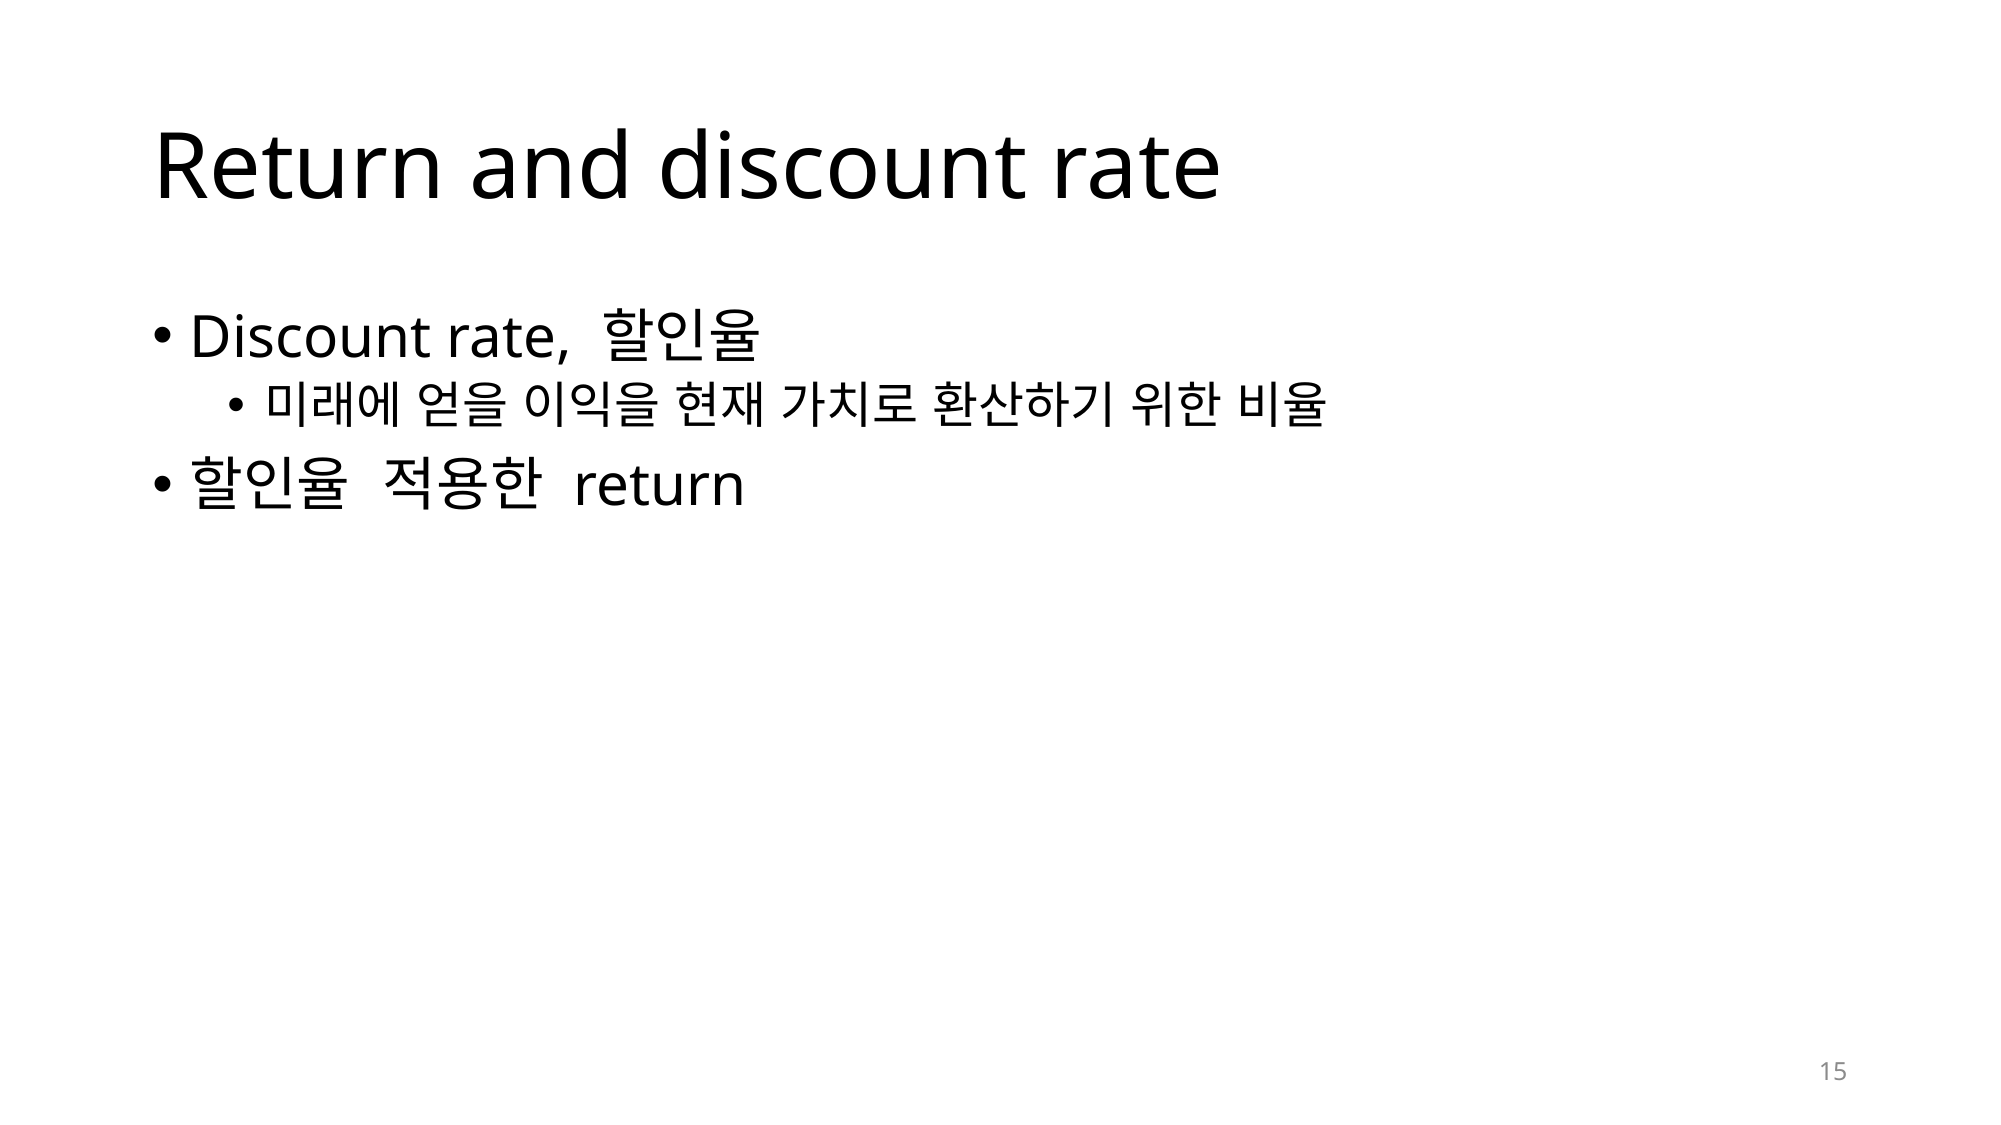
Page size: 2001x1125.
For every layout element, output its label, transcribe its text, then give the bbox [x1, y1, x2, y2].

slide_number 15 [1412, 1042, 1863, 1103]
title Return and discount rate [137, 59, 1863, 278]
